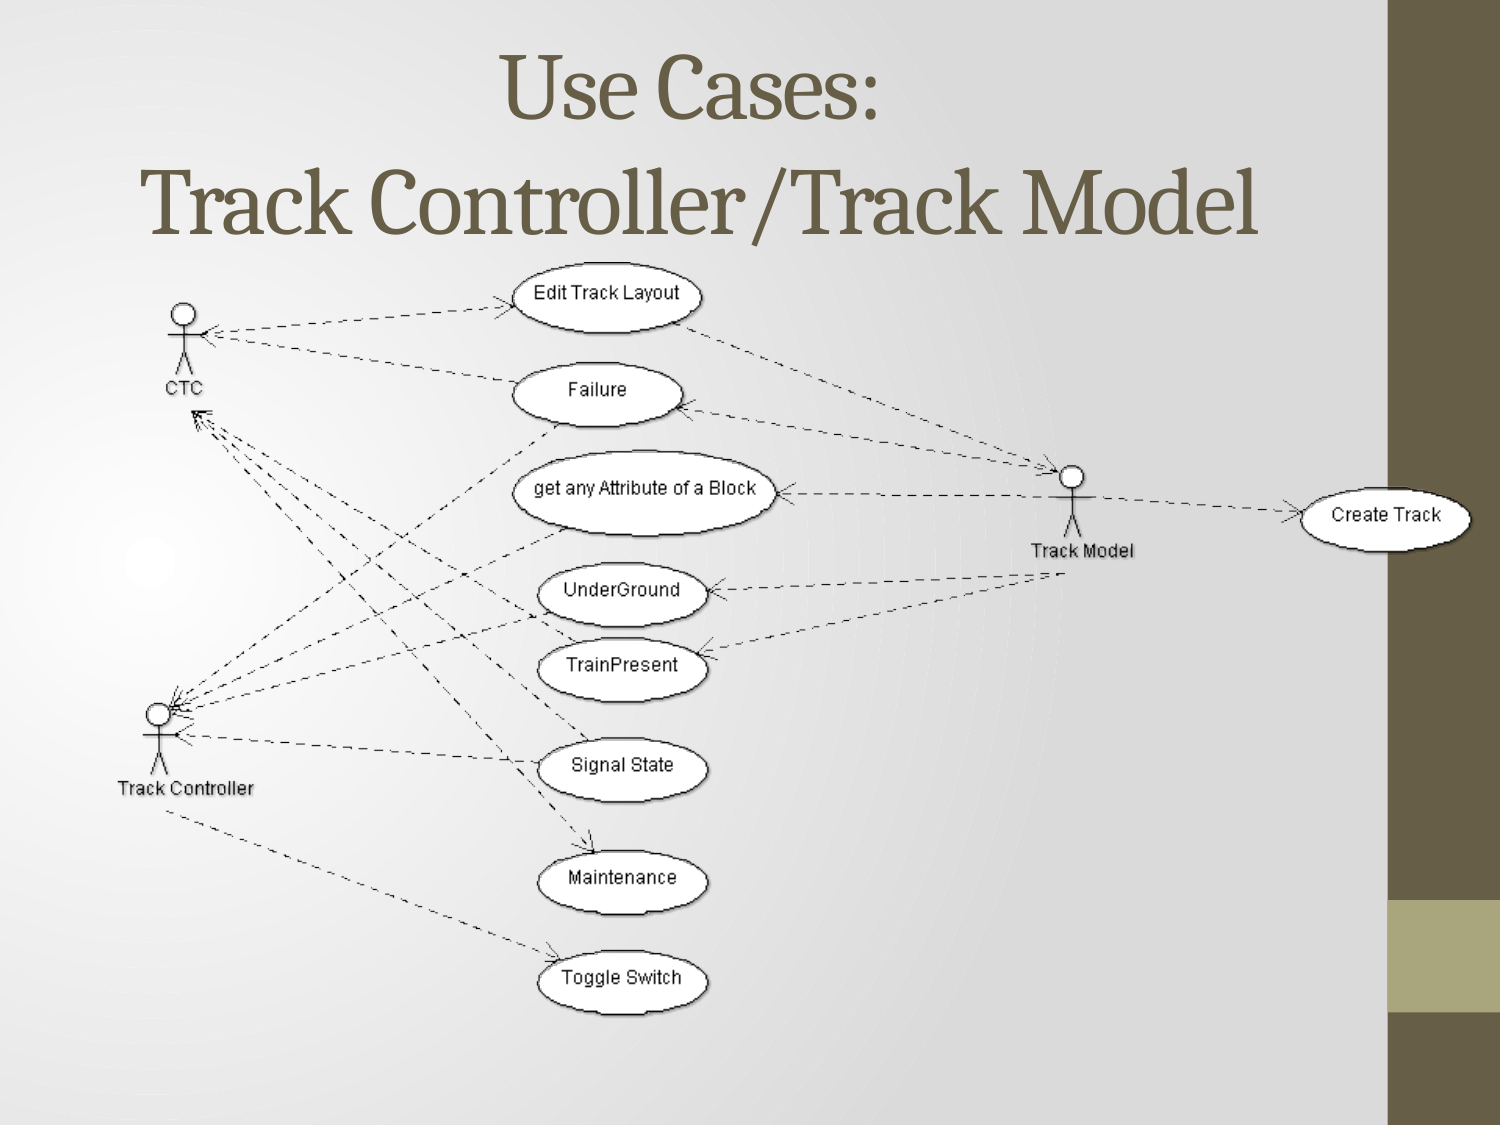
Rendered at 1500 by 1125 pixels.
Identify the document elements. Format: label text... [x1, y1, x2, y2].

title Use Cases: Track Controller/Track Model [75, 45, 1325, 233]
picture [99, 261, 1500, 1076]
